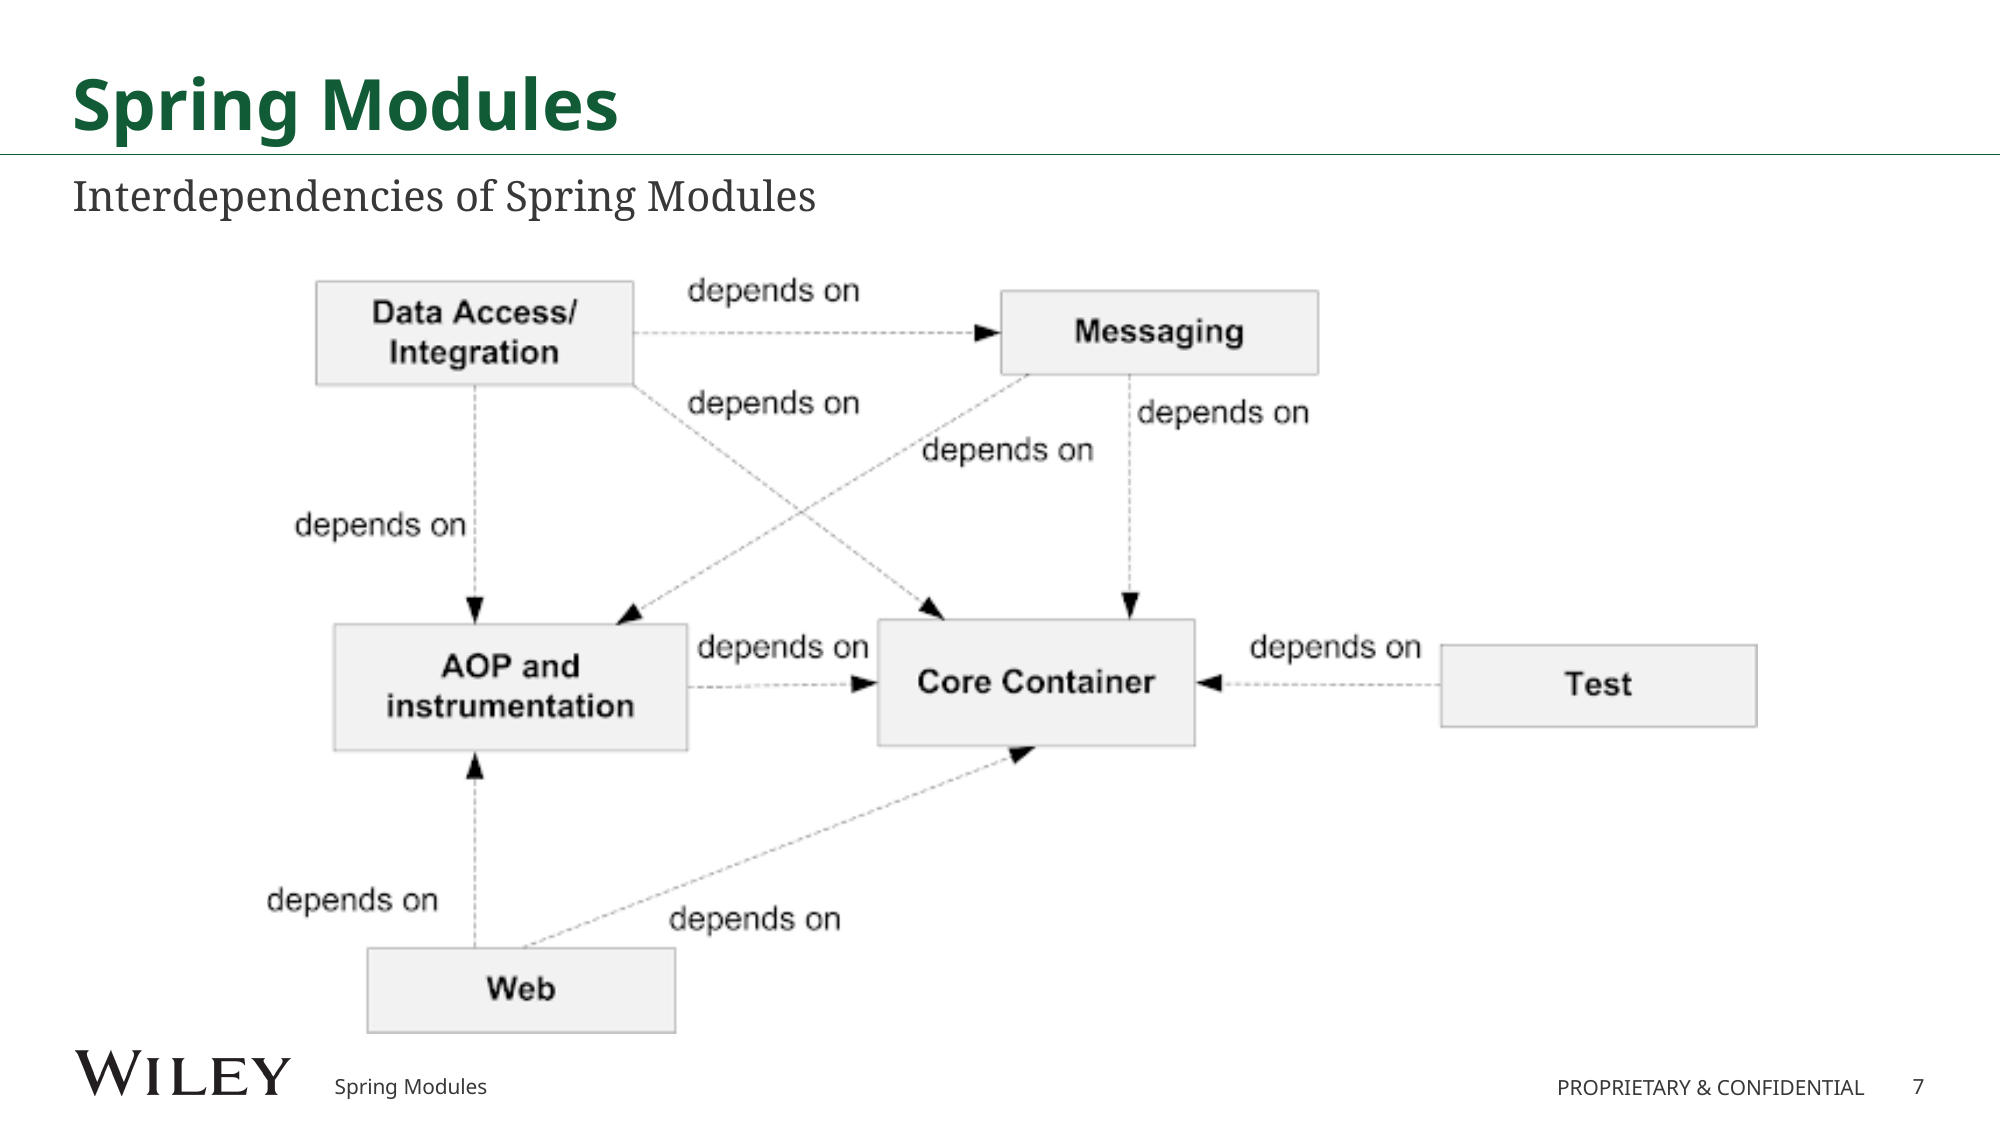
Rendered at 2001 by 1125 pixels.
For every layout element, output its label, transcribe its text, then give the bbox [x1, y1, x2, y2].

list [267, 267, 1758, 1034]
list Spring Modules [334, 1066, 1158, 1121]
slide_number 7 [1864, 1066, 1925, 1121]
footer PROPRIETARY & CONFIDENTIAL [1213, 1066, 1864, 1121]
list Interdependencies of Spring Modules [72, 162, 1925, 283]
picture [75, 1050, 291, 1096]
title Spring Modules [72, 12, 1925, 154]
